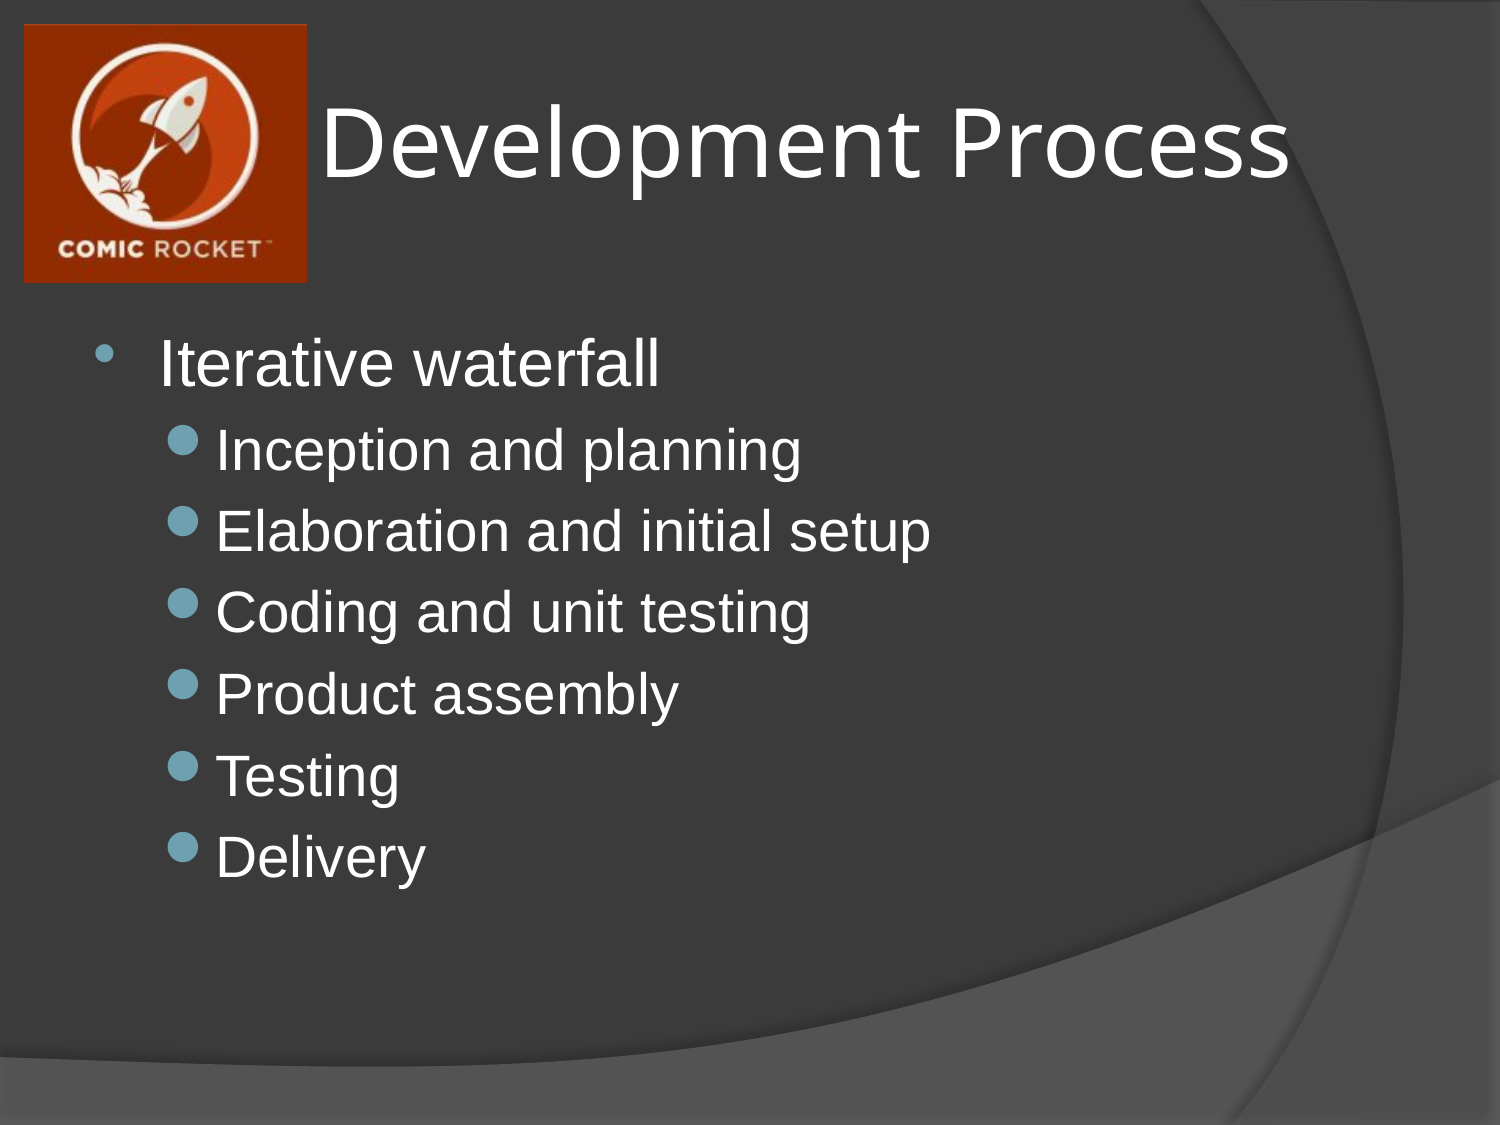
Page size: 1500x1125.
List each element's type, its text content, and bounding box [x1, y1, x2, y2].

title Development Process [317, 45, 1300, 233]
list Iterative waterfall Inception and planning Elaboration and initial setup Coding and unit testing Product assembly Testing Delivery [75, 312, 1425, 1005]
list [24, 24, 307, 283]
